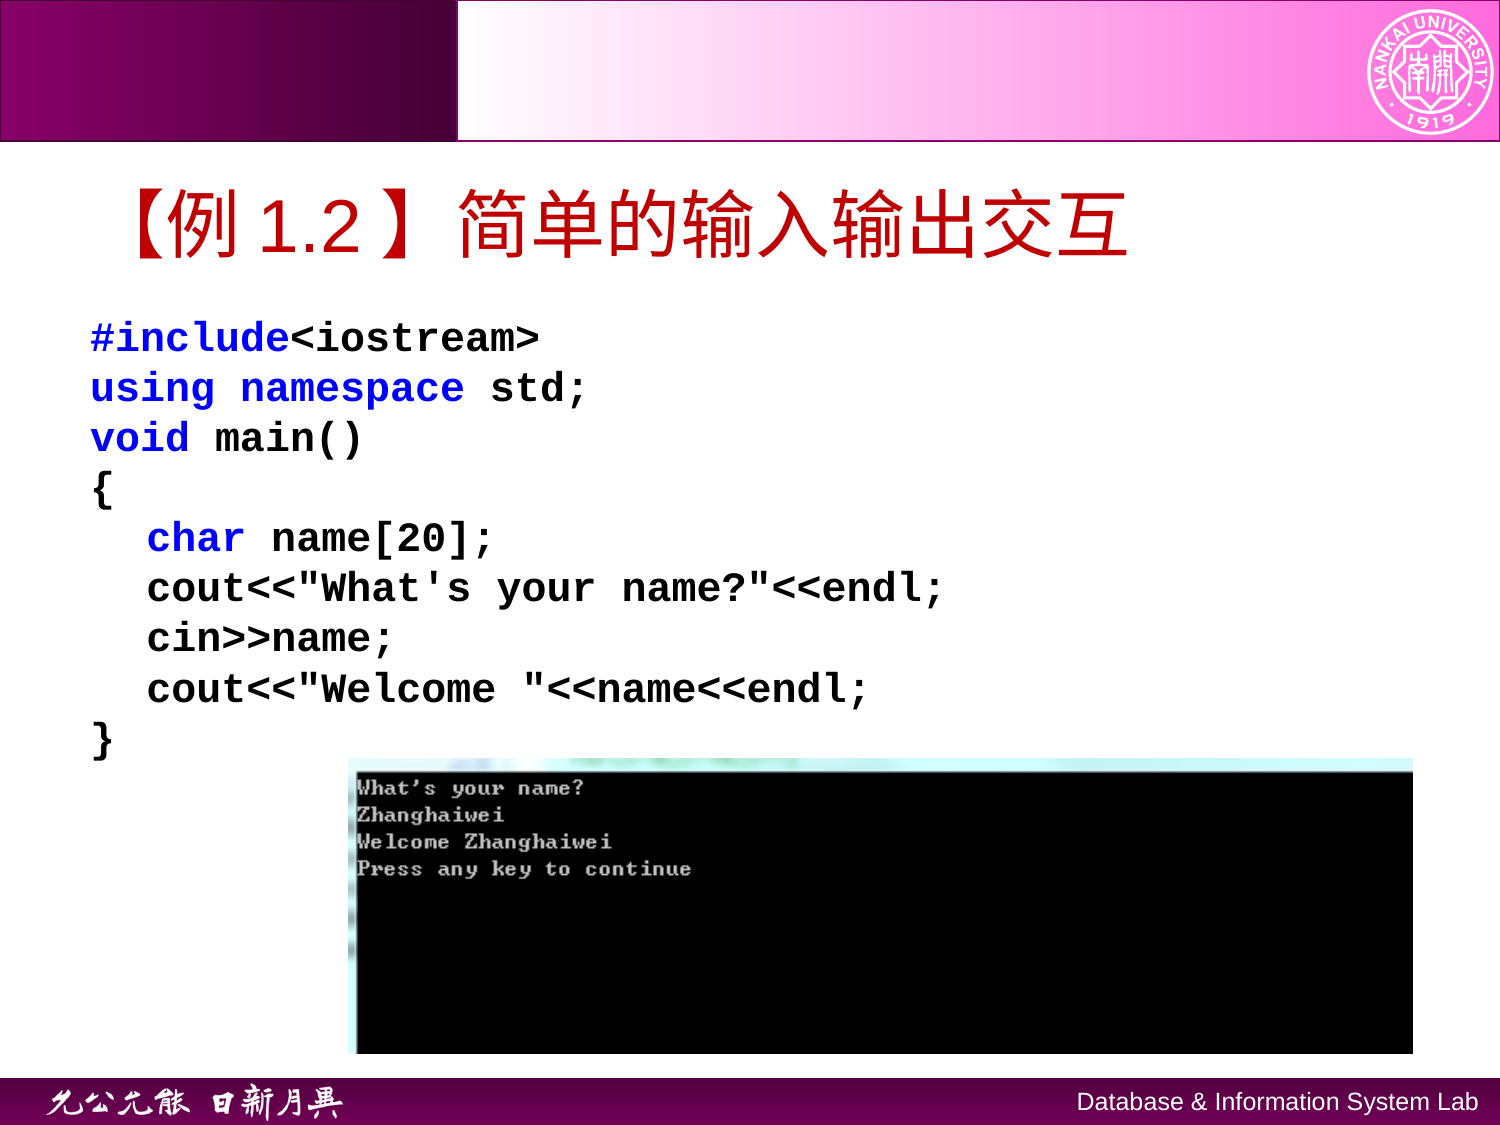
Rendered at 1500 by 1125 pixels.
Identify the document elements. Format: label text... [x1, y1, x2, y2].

list #include<iostream> using namespace std; void main() { char name[20]; cout<<"What's your name?"<<endl; cin>>name; cout<<"Welcome "<<name<<endl; } [74, 302, 1426, 859]
picture [35, 1081, 356, 1122]
title 【例1.2】简单的输入输出交互 [74, 163, 1426, 282]
picture [348, 758, 1413, 1054]
